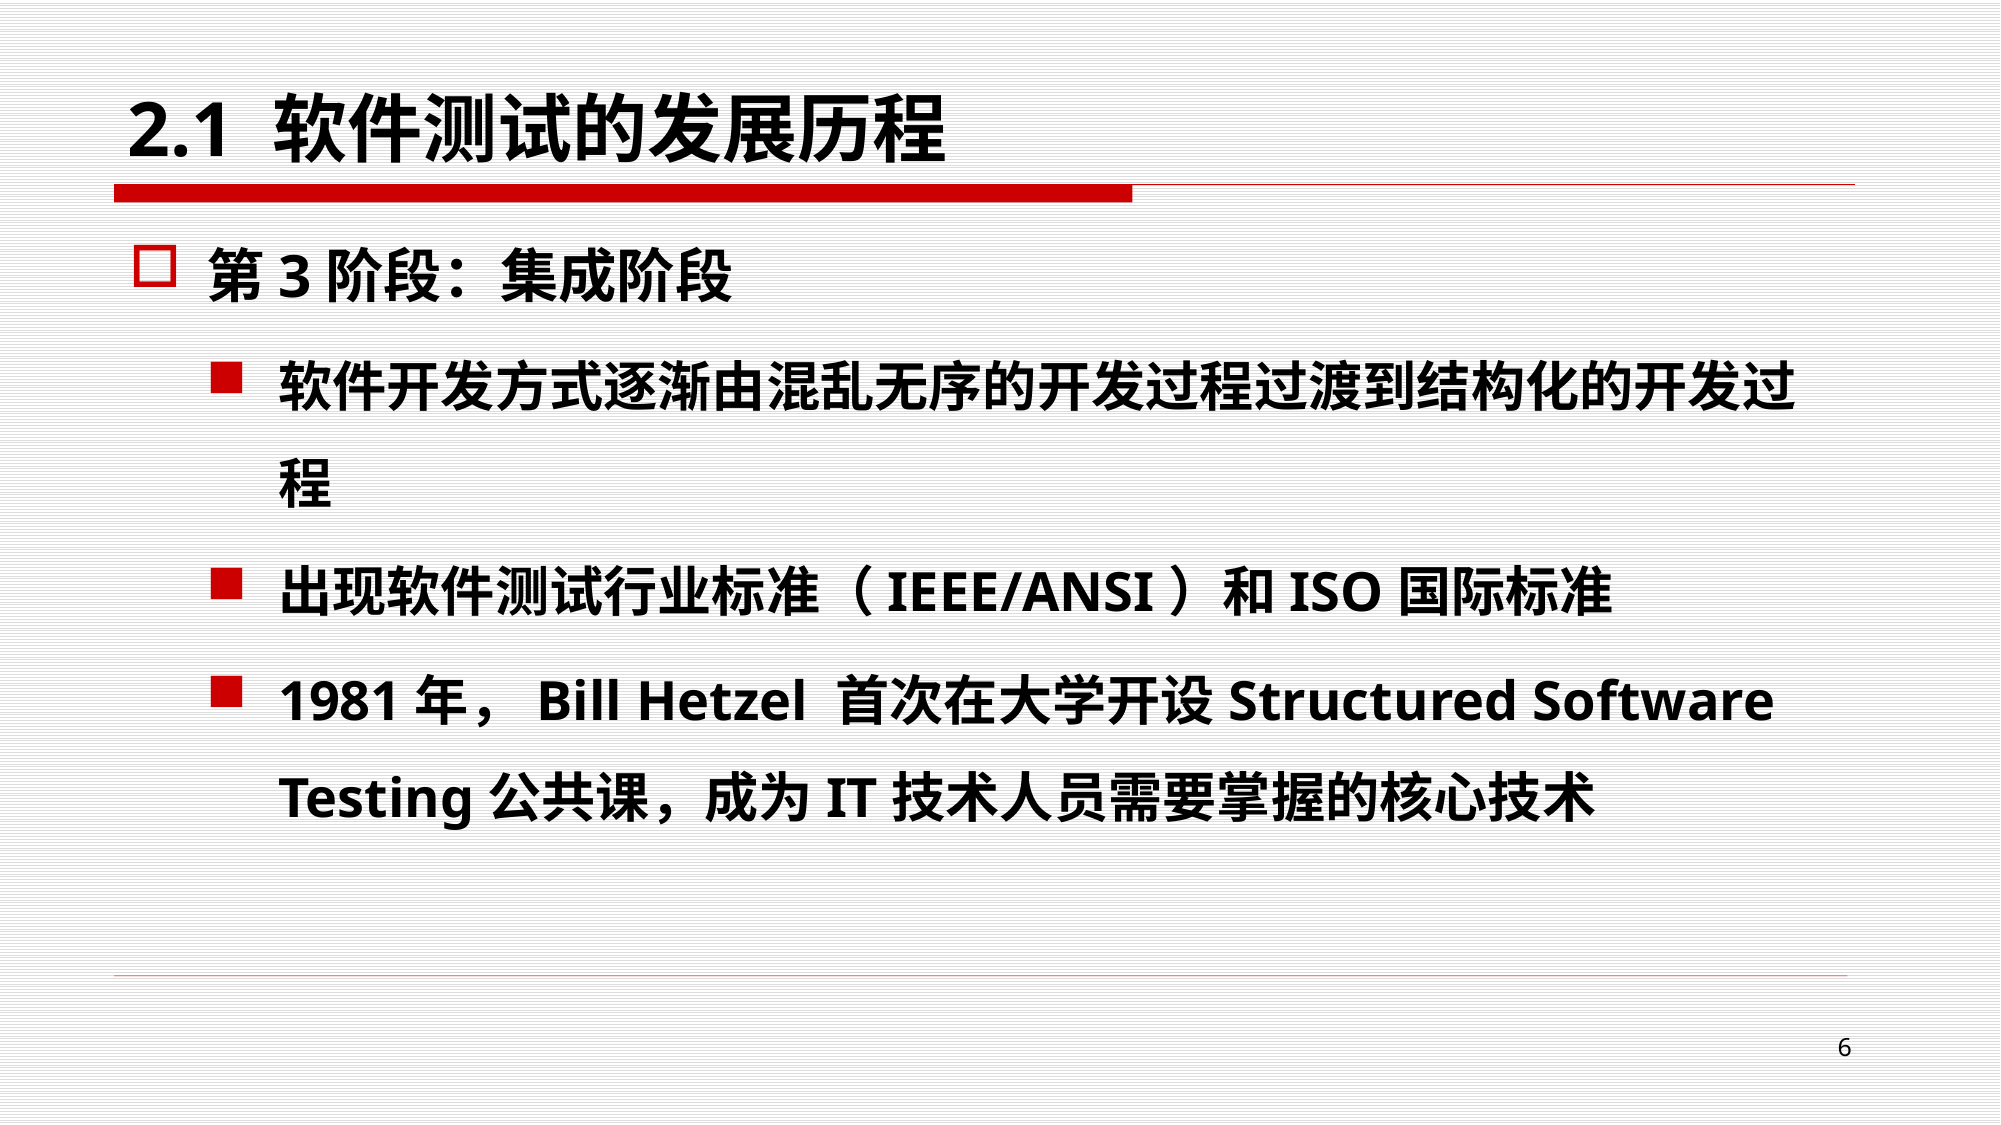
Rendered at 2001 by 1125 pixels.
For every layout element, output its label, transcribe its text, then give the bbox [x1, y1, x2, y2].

title 2.1 软件测试的发展历程 [112, 42, 1863, 179]
list 第3阶段：集成阶段 软件开发方式逐渐由混乱无序的开发过程过渡到结构化的开发过程 出现软件测试行业标准（IEEE/ANSI）和ISO国际标准 1981年，Bill Hetzel 首次在大学开设Structured Software Testing公共课，成为IT技术人员需要掌握的核心技术 [114, 196, 1865, 897]
slide_number 6 [1433, 1024, 1867, 1103]
